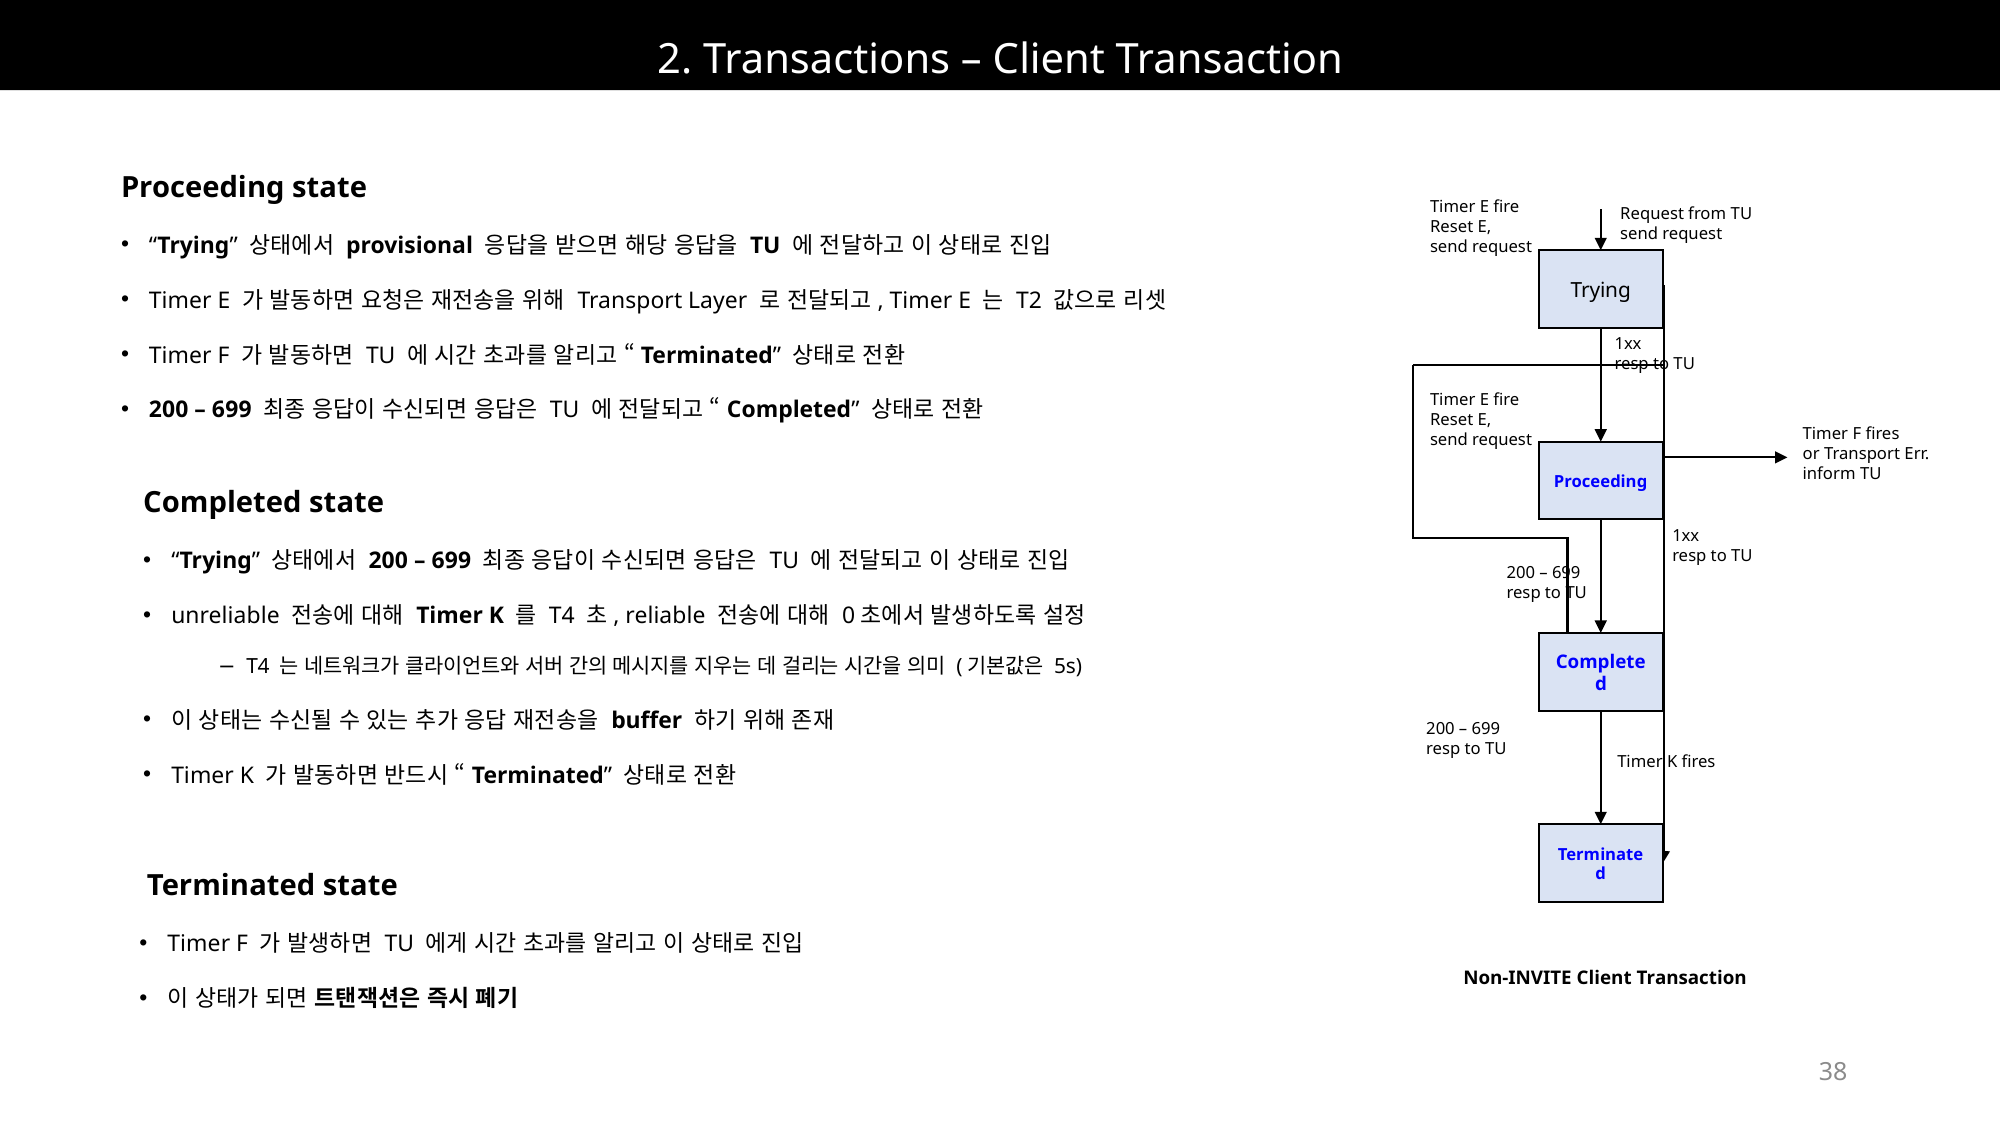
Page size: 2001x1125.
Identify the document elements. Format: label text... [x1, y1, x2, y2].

text_box Timer E fire Reset E, send request [1415, 188, 1547, 264]
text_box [1538, 250, 1663, 329]
text_box Timer K fires [1602, 743, 1731, 778]
text_box Timer F fires or Transport Err. inform TU [1787, 415, 1945, 491]
text_box 1xx resp to TU [1663, 325, 1710, 381]
text_box Completed state “Trying” 상태에서 200 – 699 최종 응답이 수신되면 응답은 TU 에 전달되고 이 상태로 진입 unreliable 전송에 대해 Timer K 를 T4 초, reliable 전송에 대해 0초에서 발생하도록 설정 T4 는 네트워크가 클라이언트와 서버 간의 메시지를 지우는 데 걸리는 시간을 의미 (기본값은 5s) 이 상태는 수신될 수 있는 추가 응답 재전송을 buffer 하기 위해 존재 Timer K 가 발동하면 반드시 “Terminated” 상태로 전환 [128, 440, 1102, 796]
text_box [1312, 512, 1890, 637]
text_box Non-INVITE Client Transaction [1448, 958, 1762, 996]
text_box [1601, 329, 1663, 441]
text_box Terminated state Timer F 가 발생하면 TU 에게 시간 초과를 알리고 이 상태로 진입 이 상태가 되면 트탠잭션은 즉시 폐기 [124, 824, 820, 1019]
text_box 200 – 699 resp to TU [1411, 710, 1522, 765]
text_box Request from TU send request [1605, 195, 1768, 250]
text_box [1413, 637, 1663, 711]
slide_number 38 [1412, 1042, 1863, 1103]
text_box Terminated [1538, 823, 1664, 903]
text_box Proceeding state “Trying” 상태에서 provisional 응답을 받으면 해당 응답을 TU 에 전달하고 이 상태로 진입 Timer E 가 발동하면 요청은 재전송을 위해 Transport Layer 로 전달되고, Timer E 는 T2 값으로 리셋 Timer F 가 발동하면 TU 에 시간 초과를 알리고 “Terminated” 상태로 전환 200 – 699 최종 응답이 수신되면 응답은 TU 에 전달되고 “Completed” 상태로 전환 [106, 125, 1181, 430]
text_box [1413, 289, 1600, 512]
title 2. Transactions – Client Transaction [0, 0, 2000, 91]
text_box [1538, 441, 1663, 520]
